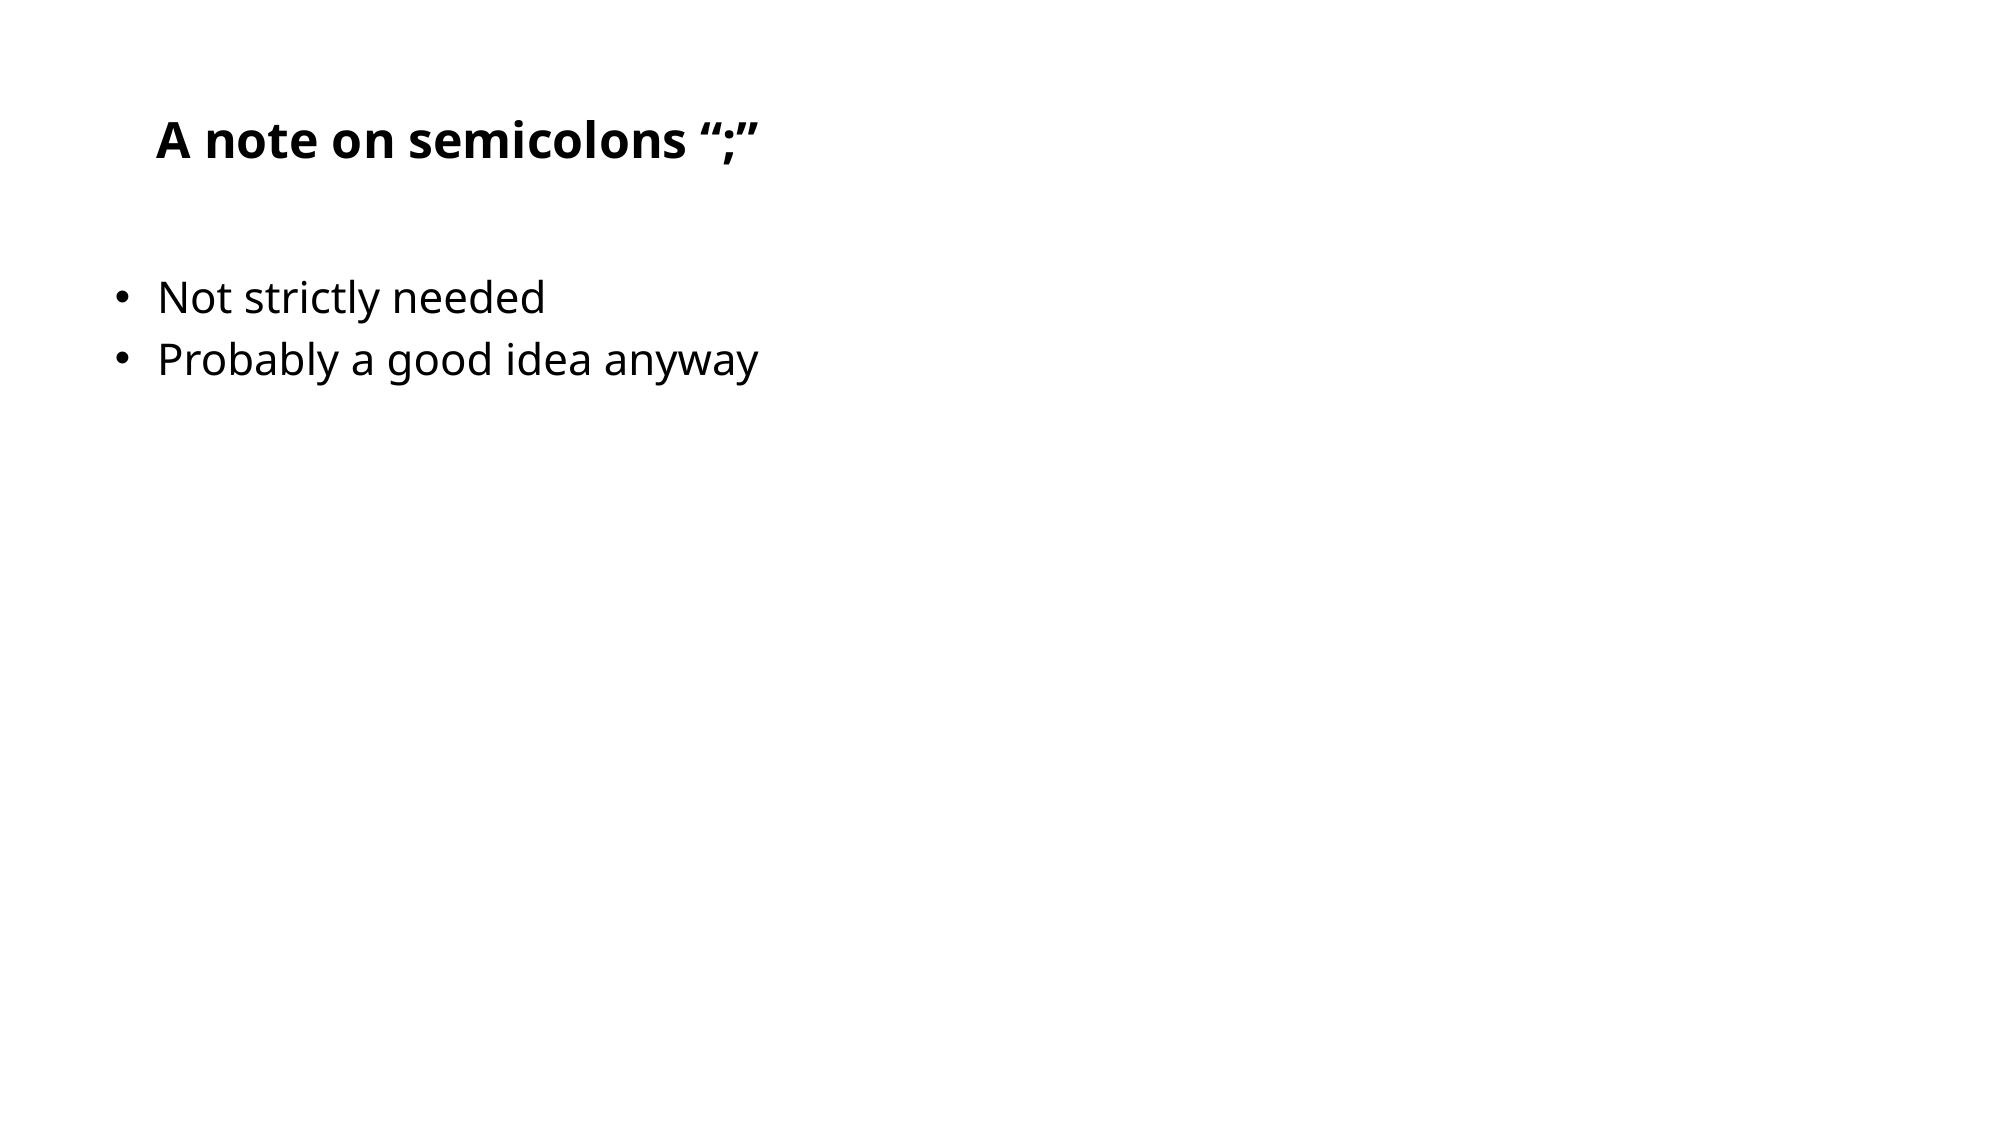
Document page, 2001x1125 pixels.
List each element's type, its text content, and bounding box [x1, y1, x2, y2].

title A note on semicolons “;” [141, 45, 1875, 233]
list Not strictly needed Probably a good idea anyway [99, 262, 1900, 1005]
